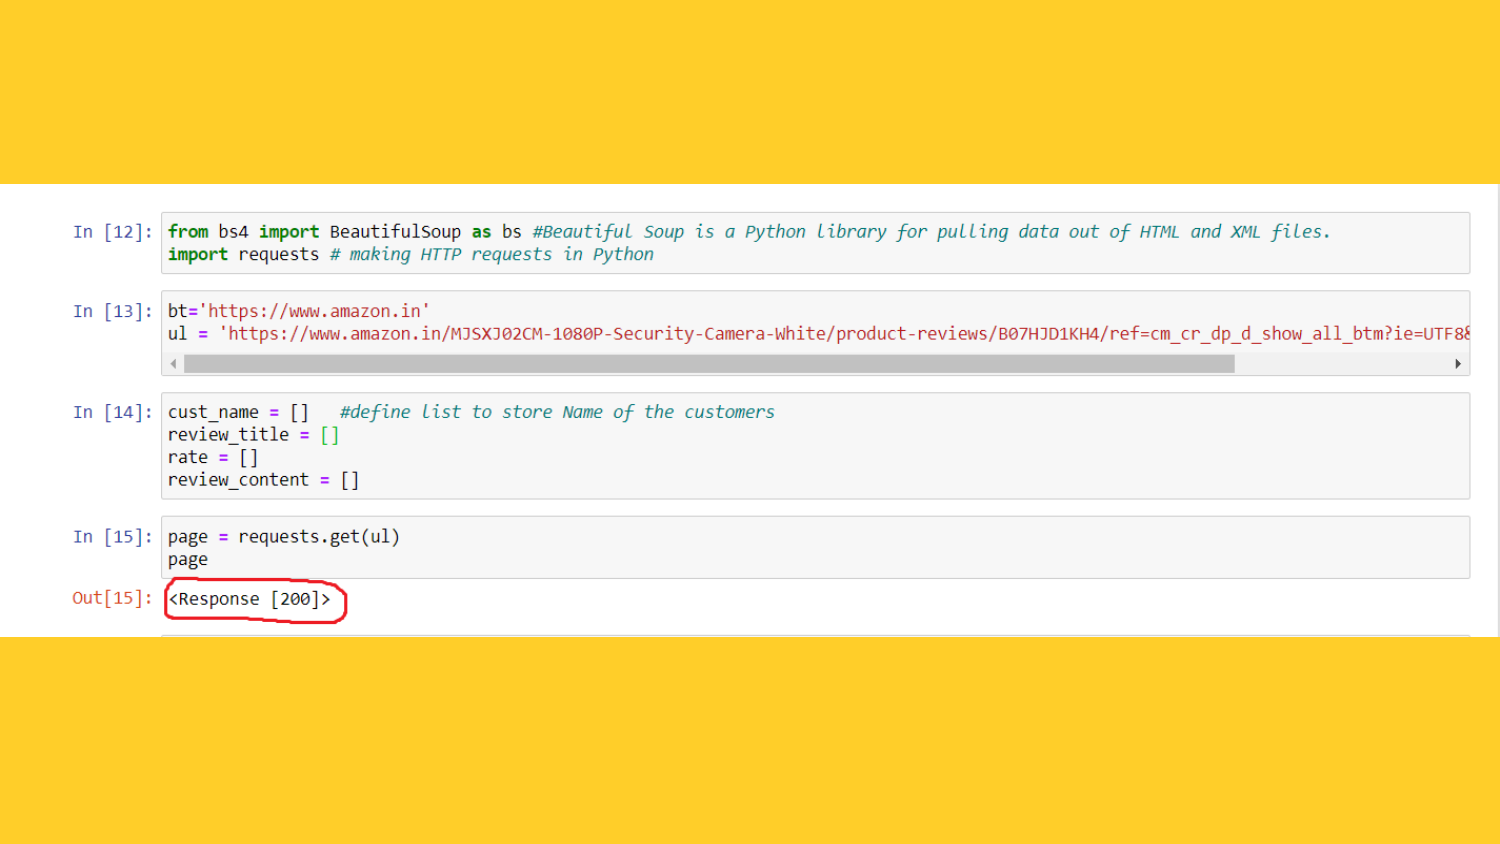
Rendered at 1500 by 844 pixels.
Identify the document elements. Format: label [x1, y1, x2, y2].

picture [0, 184, 1500, 638]
